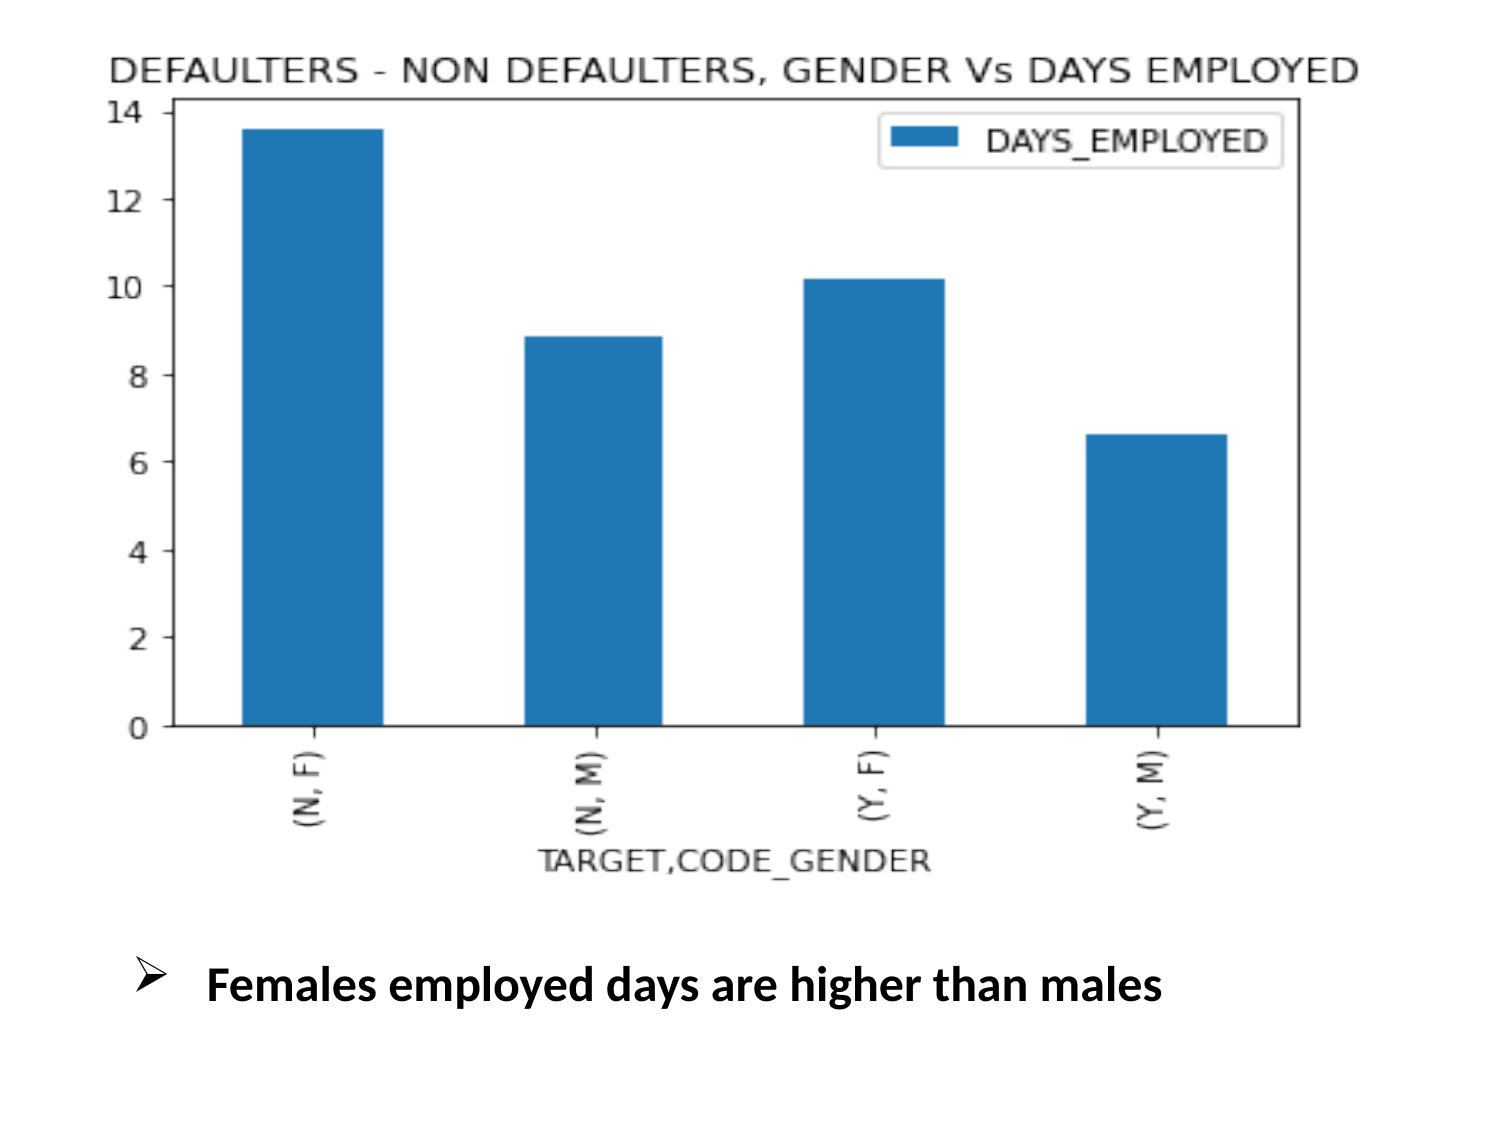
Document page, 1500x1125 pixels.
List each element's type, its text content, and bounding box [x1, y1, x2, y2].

text_box Females employed days are higher than males [117, 943, 1372, 1019]
picture [81, 34, 1384, 896]
